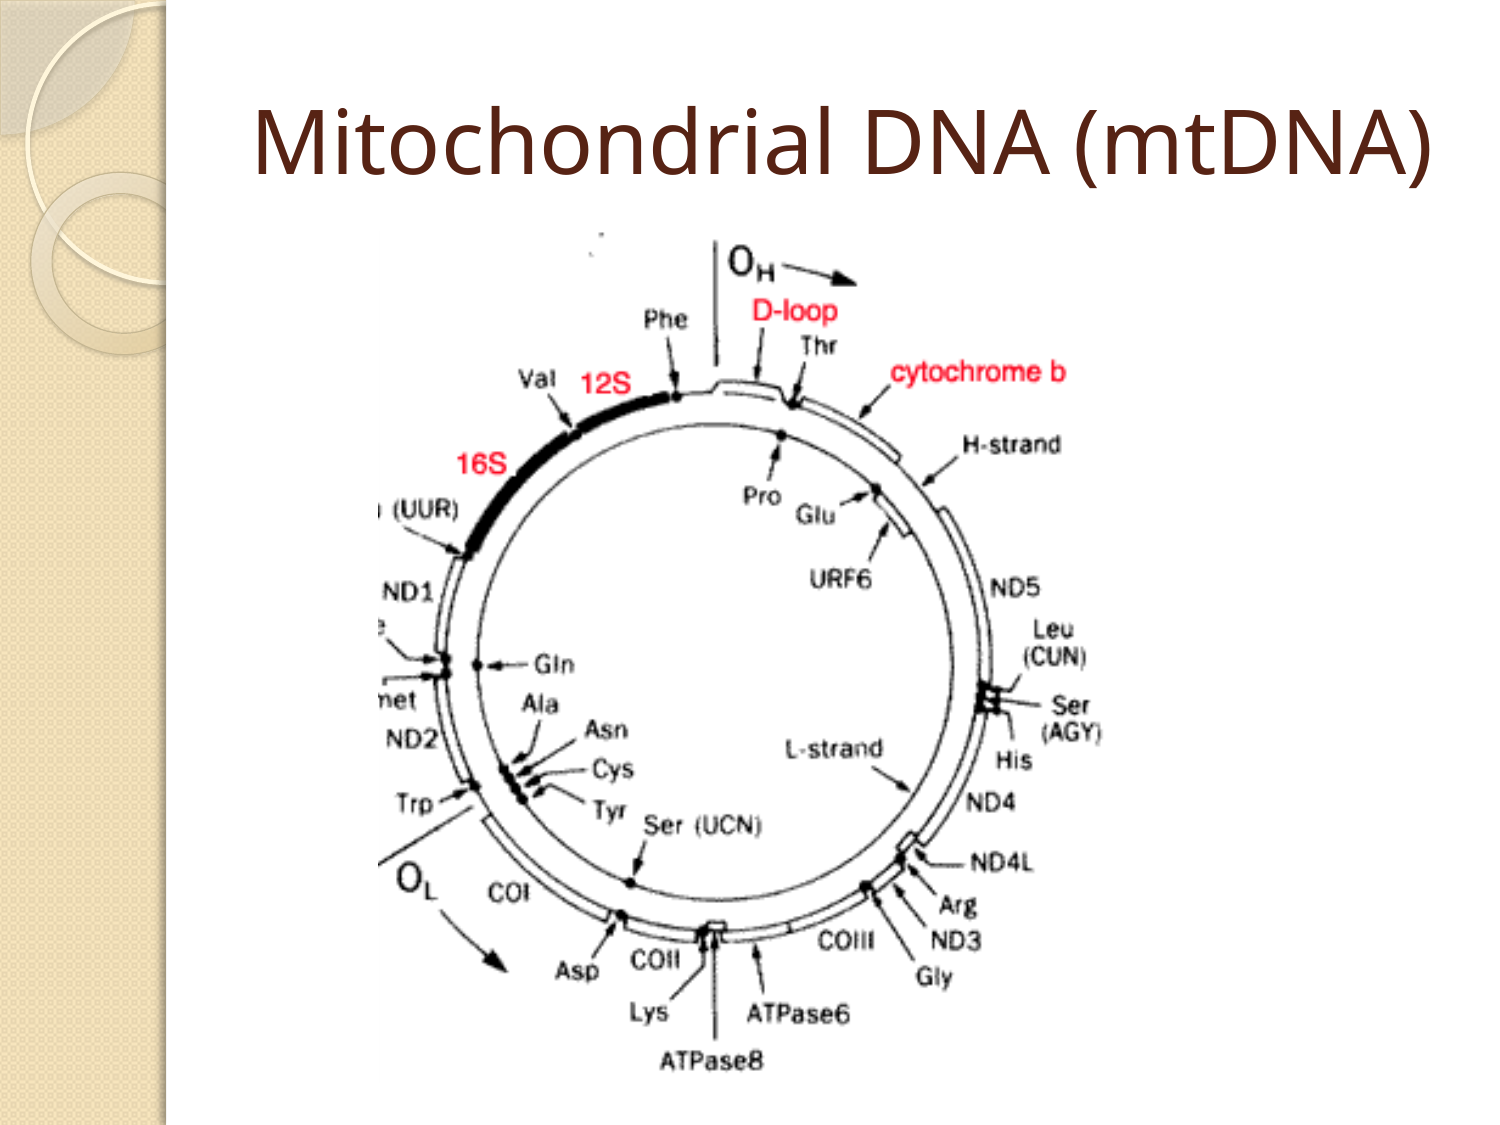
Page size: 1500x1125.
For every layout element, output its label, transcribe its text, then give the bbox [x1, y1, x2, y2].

picture [378, 231, 1152, 1083]
title Mitochondrial DNA (mtDNA) [235, 45, 1466, 233]
